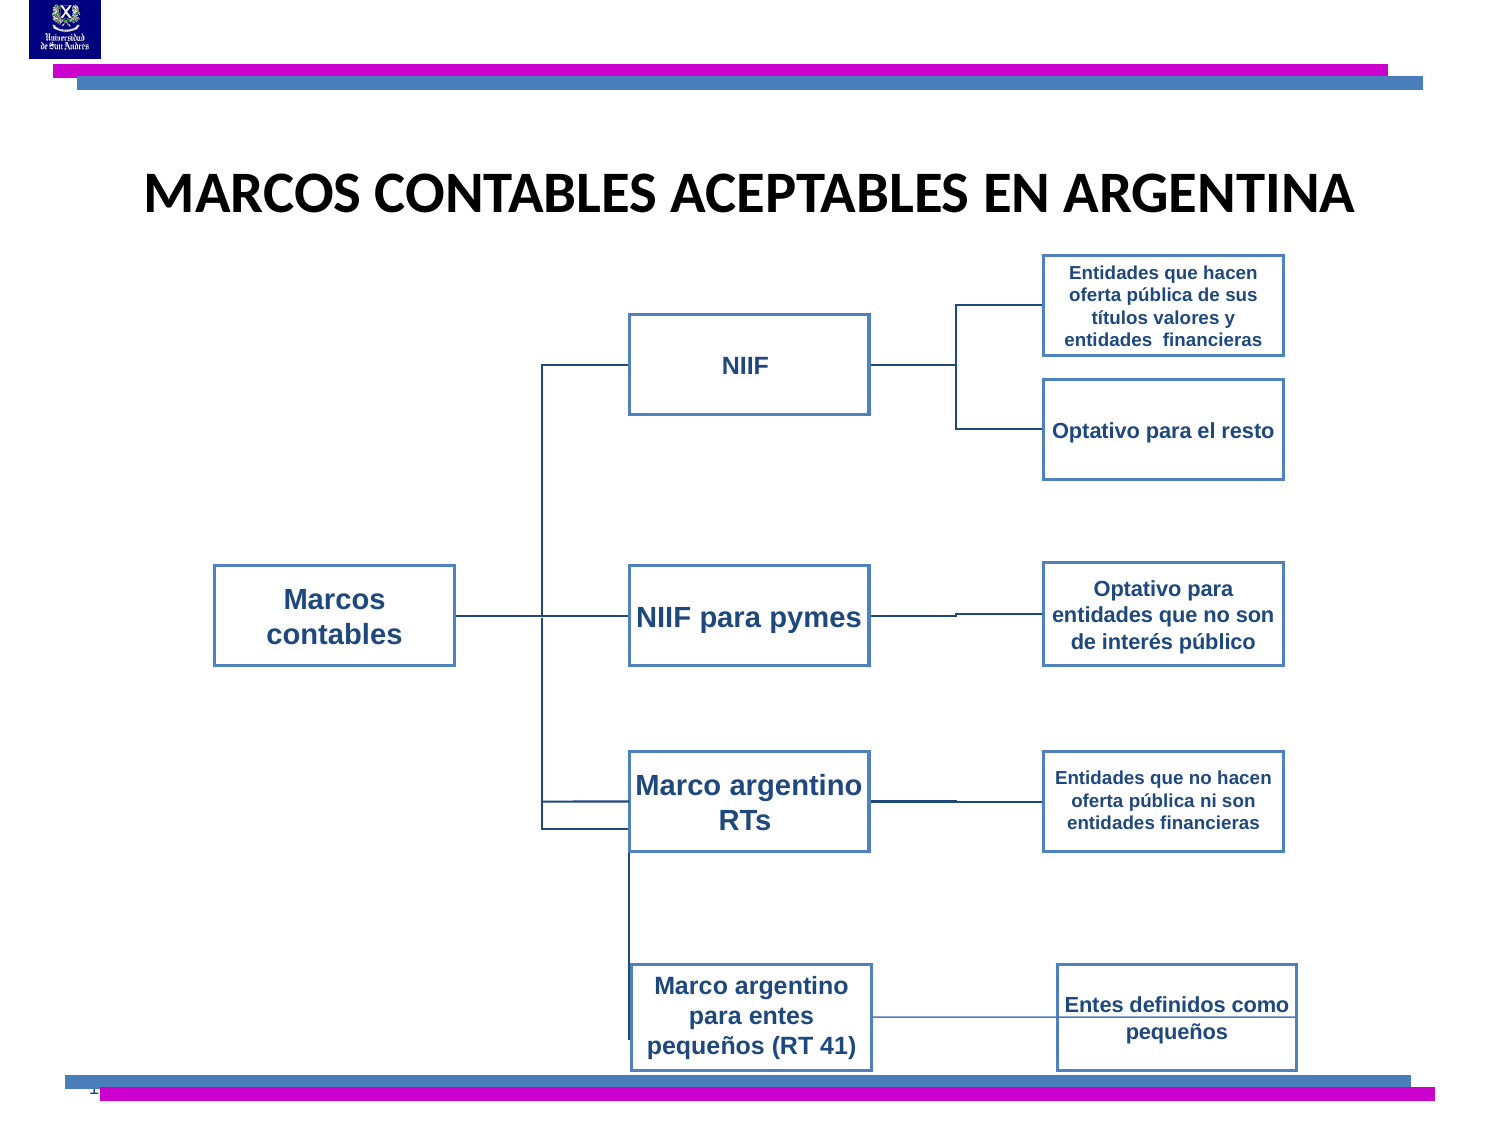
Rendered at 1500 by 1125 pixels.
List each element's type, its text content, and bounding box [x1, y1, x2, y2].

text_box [868, 364, 1044, 430]
text_box NIIF [629, 314, 863, 415]
text_box Entidades que no hacen oferta pública ni son entidades financieras [1043, 751, 1284, 852]
text_box Marcos contables [214, 565, 455, 666]
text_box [374, 784, 797, 873]
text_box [454, 364, 630, 615]
text_box NIIF para pymes [629, 565, 869, 666]
slide_number 16 [68, 1090, 100, 1099]
picture [29, 0, 101, 60]
text_box Optativo para entidades que no son de interés público [1043, 562, 1284, 666]
text_box Entes definidos como pequeños [1057, 1018, 1297, 1071]
text_box Entidades que hacen oferta pública de sus títulos valores y entidades financieras [1043, 255, 1284, 356]
text_box Marco argentino para entes pequeños (RT 41) [631, 964, 872, 1071]
text_box Optativo para el resto [1043, 379, 1284, 480]
title MARCOS CONTABLES ACEPTABLES EN ARGENTINA [75, 45, 1425, 233]
text_box Entes definidos como pequeños [1057, 964, 1297, 1016]
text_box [868, 305, 1044, 363]
text_box Marco argentino RTs [629, 751, 869, 852]
